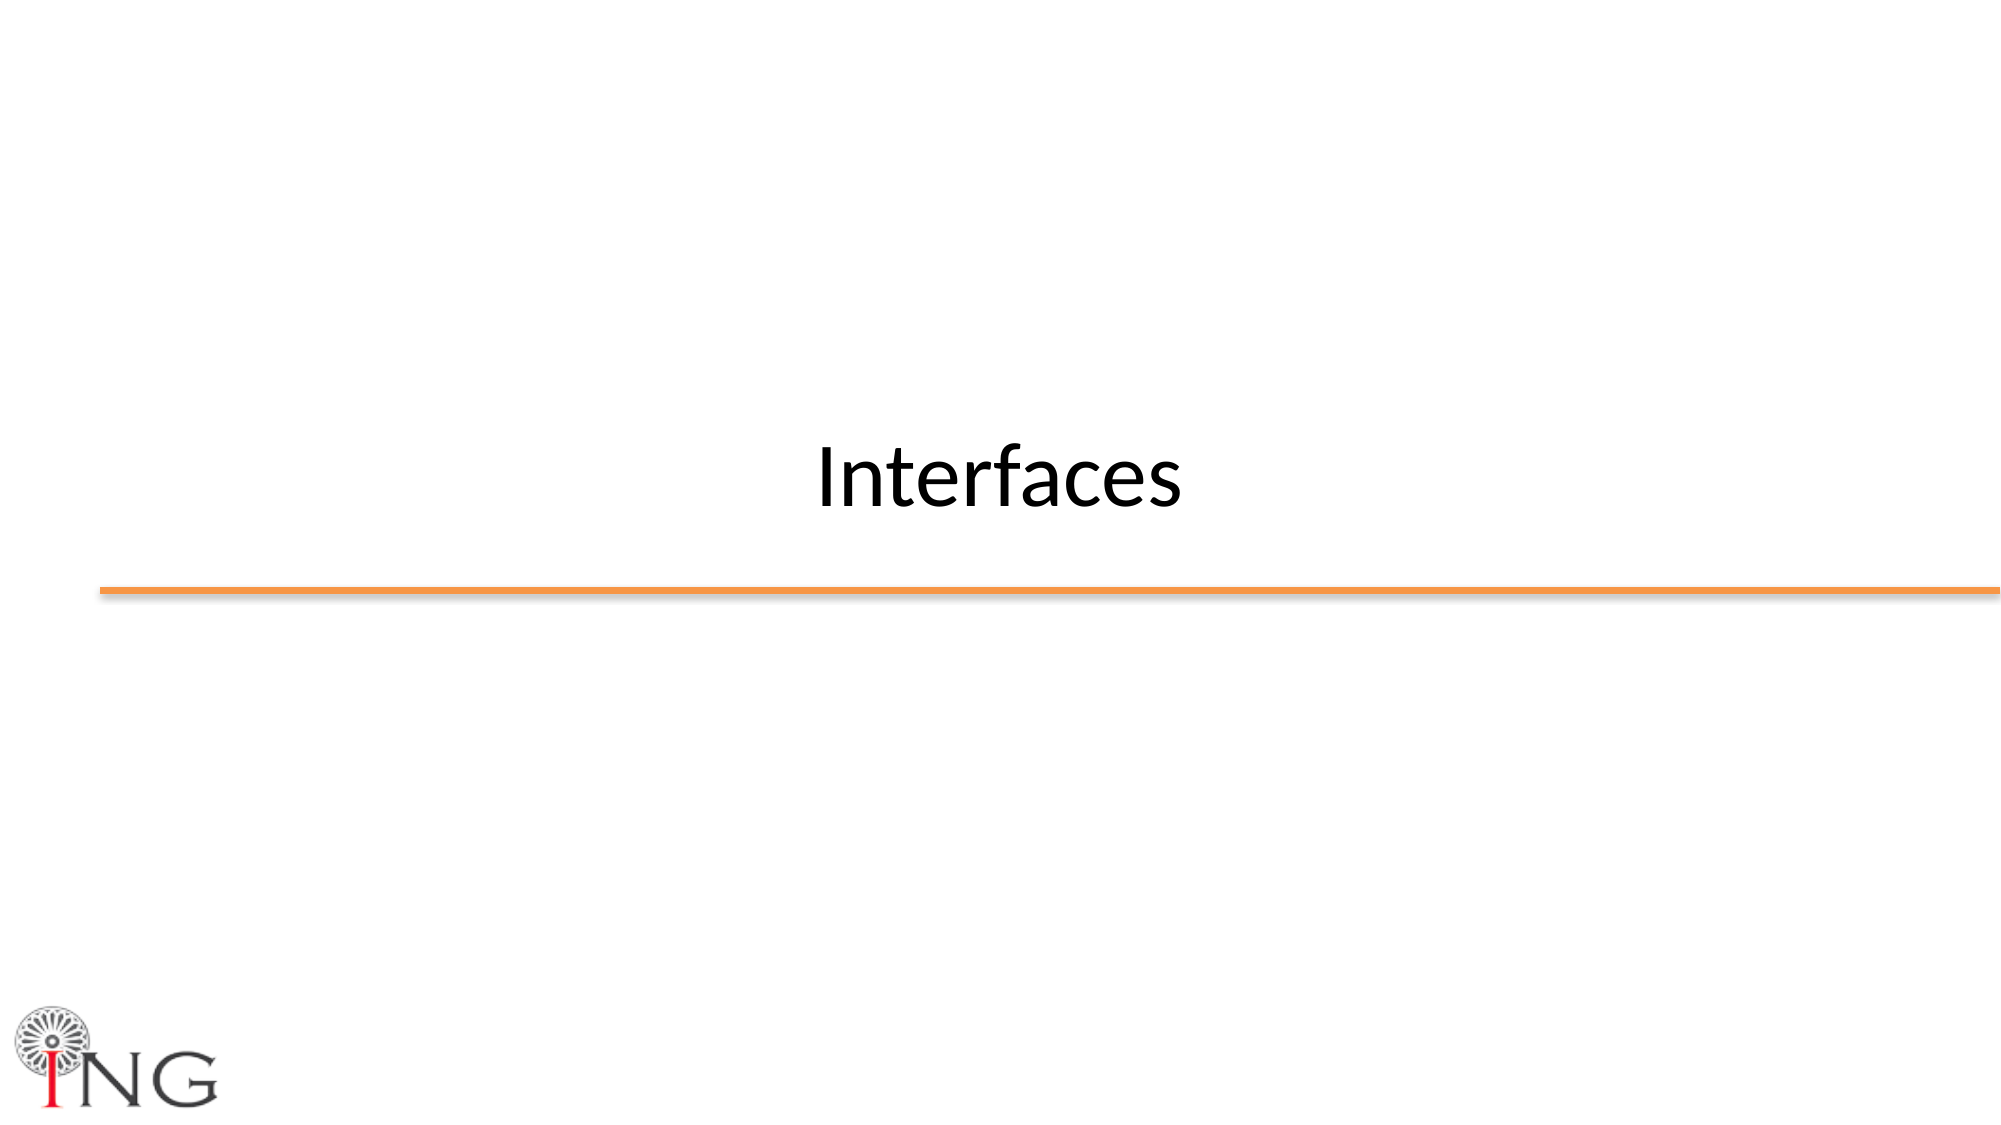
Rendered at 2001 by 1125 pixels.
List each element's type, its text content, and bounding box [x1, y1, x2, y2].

title Interfaces [150, 349, 1850, 591]
picture [0, 987, 244, 1125]
